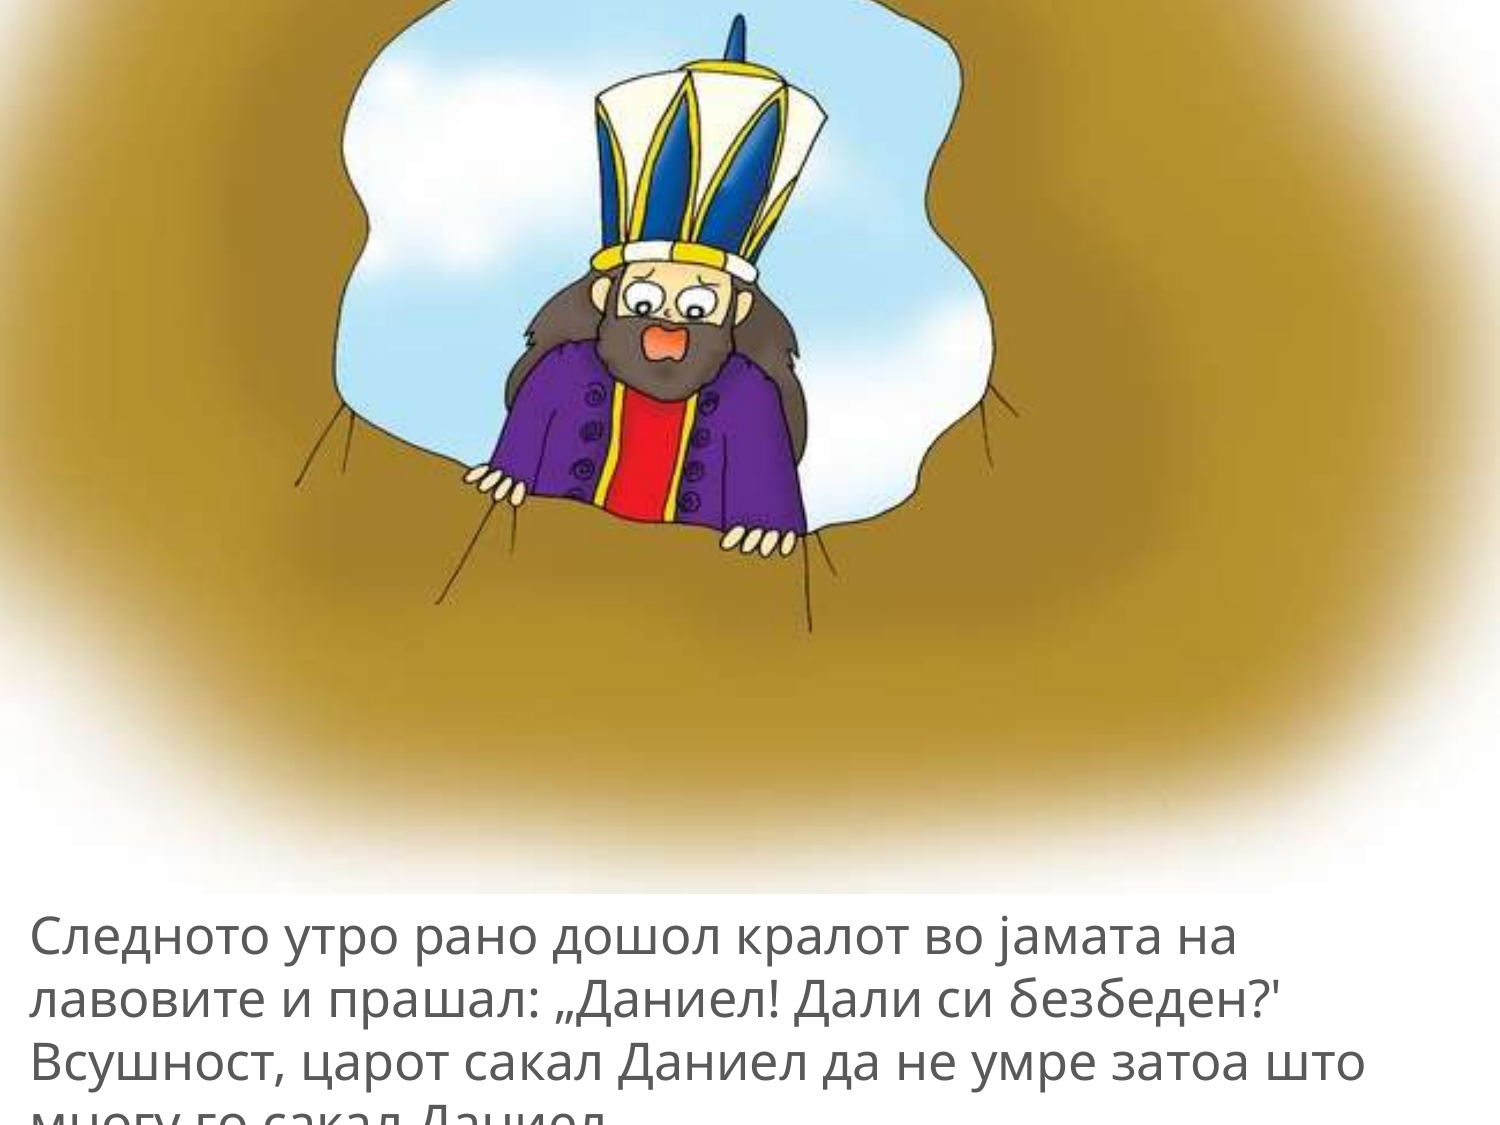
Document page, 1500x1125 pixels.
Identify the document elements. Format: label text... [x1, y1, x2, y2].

text_box Следното утро рано дошол кралот во јамата на лавовите и прашал: „Даниел! Дали си безбеден?' Всушност, царот сакал Даниел да не умре затоа што многу го сакал Даниел. [14, 900, 1500, 1125]
picture [0, 0, 1500, 894]
